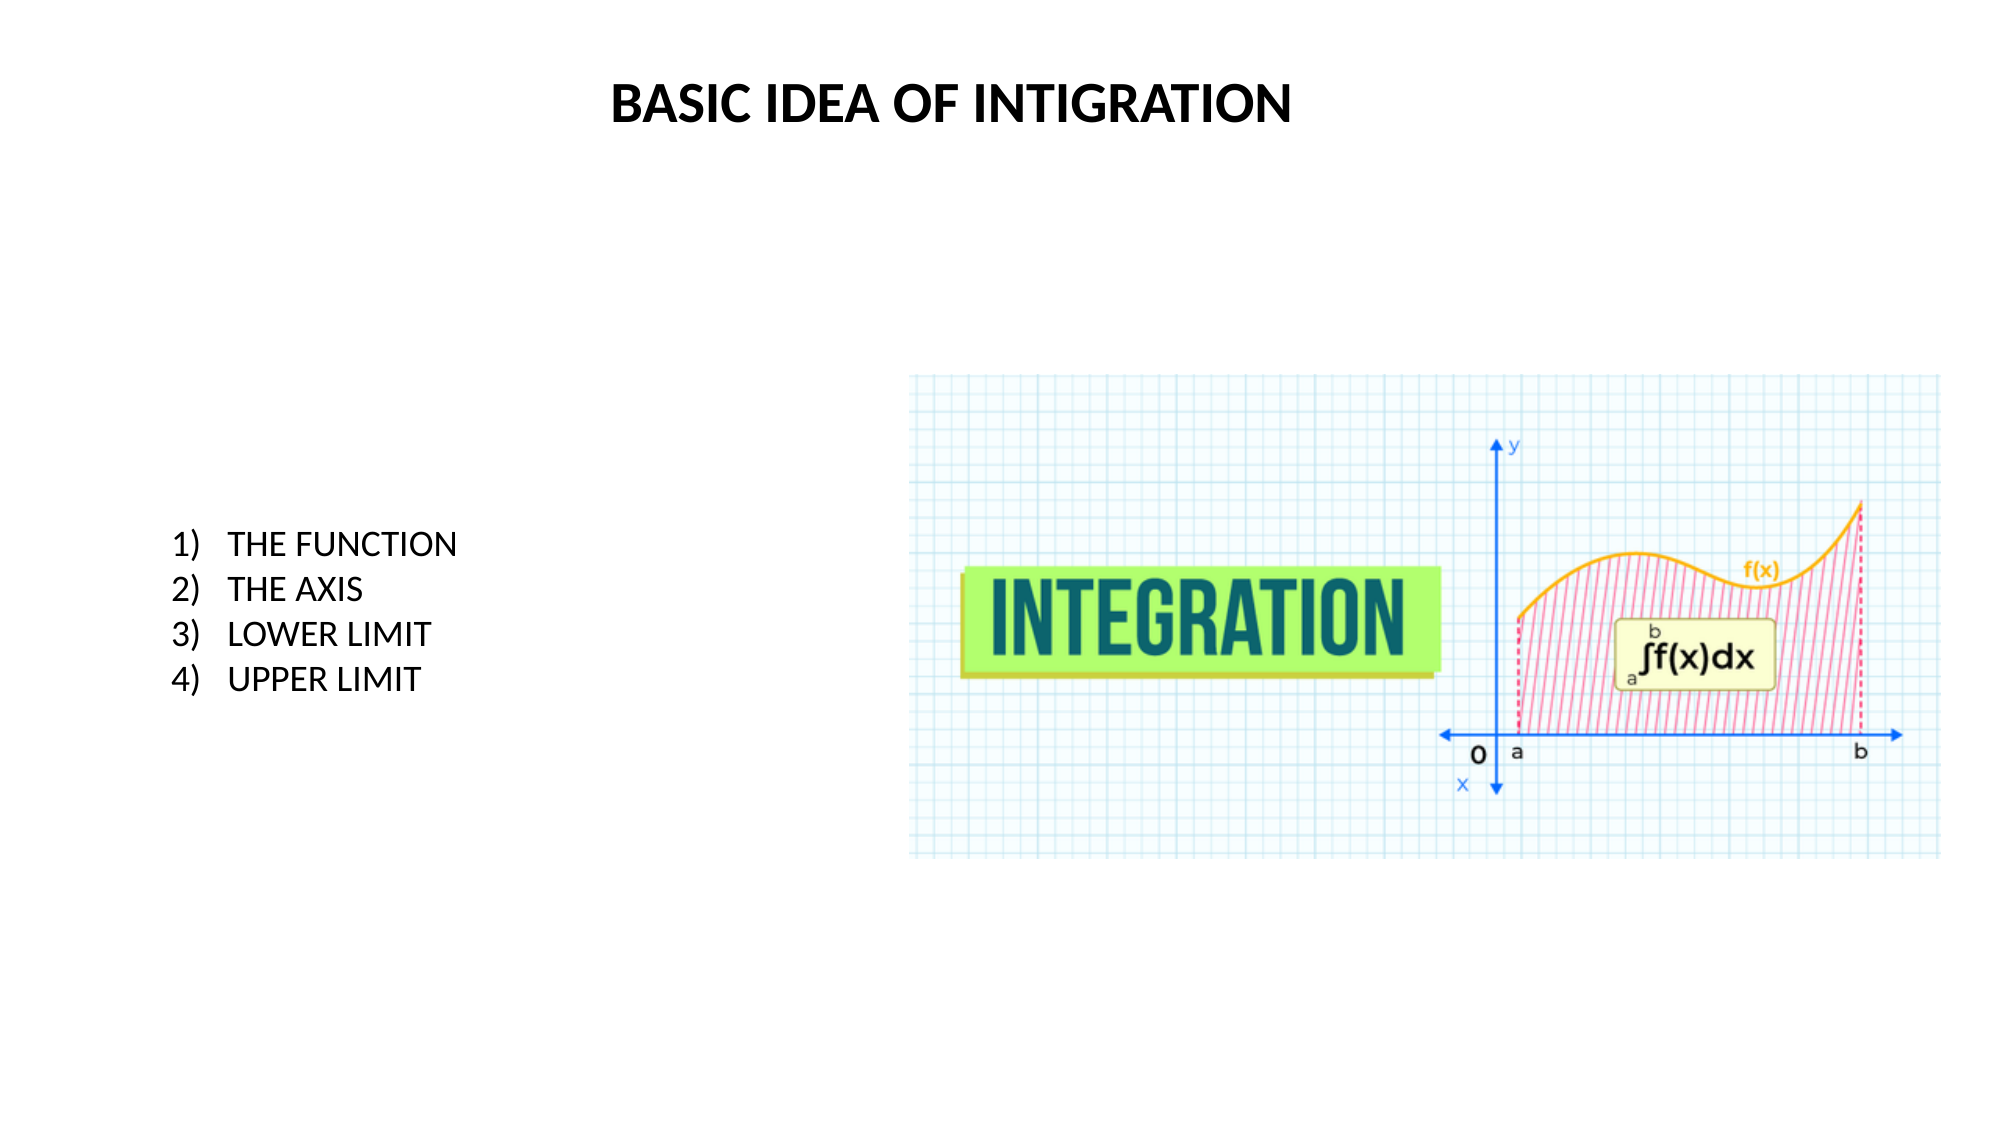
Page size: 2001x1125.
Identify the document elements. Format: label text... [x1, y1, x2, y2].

text_box BASIC IDEA OF INTIGRATION [595, 57, 1309, 142]
picture [909, 374, 1941, 859]
text_box THE FUNCTION THE AXIS LOWER LIMIT UPPER LIMIT [156, 511, 473, 707]
